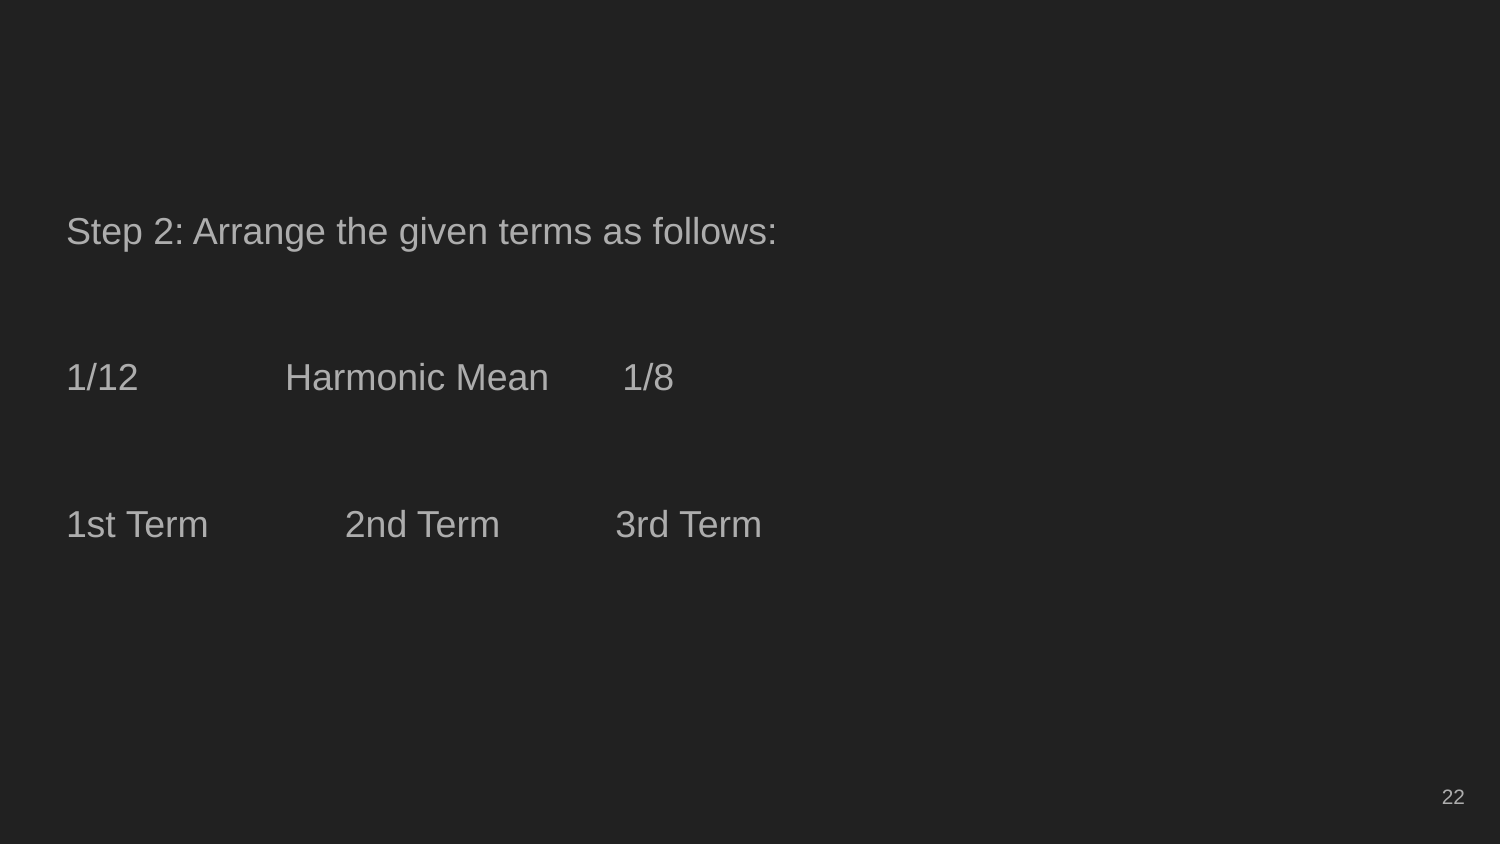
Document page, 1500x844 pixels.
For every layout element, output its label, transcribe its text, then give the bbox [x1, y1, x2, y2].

slide_number 22 [1389, 764, 1480, 830]
list Step 2: Arrange the given terms as follows: 1/12 Harmonic Mean 1/8 1st Term 2nd Term 3rd Term [51, 189, 1449, 750]
